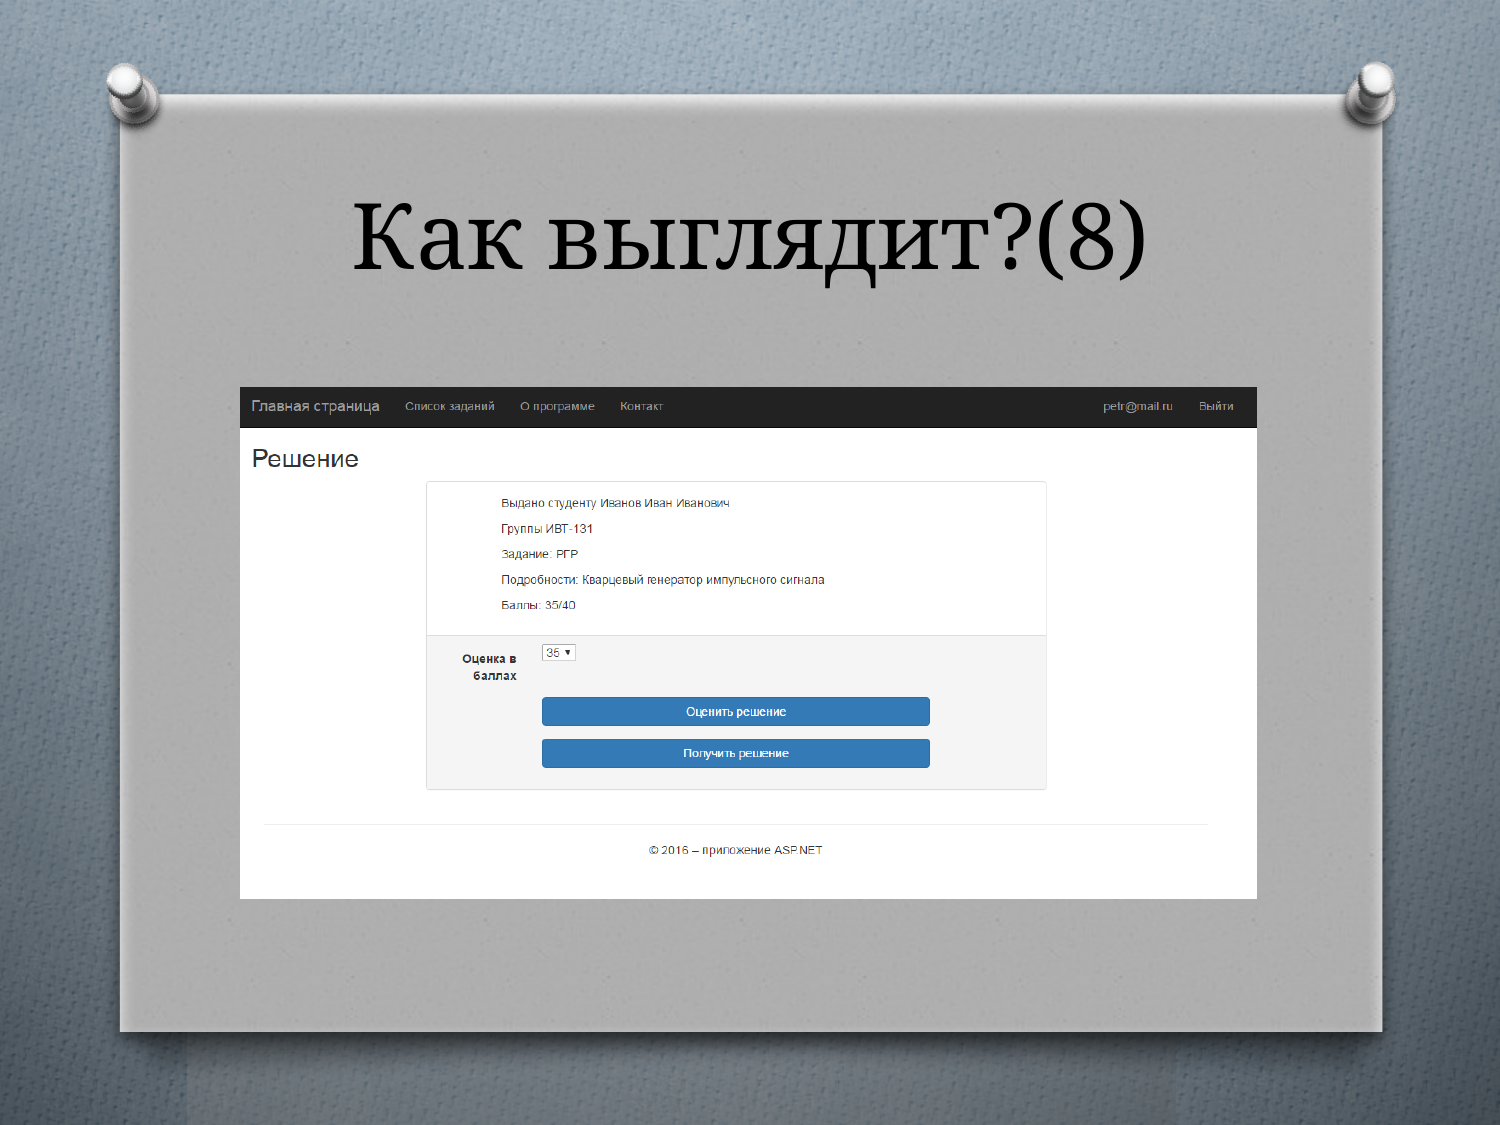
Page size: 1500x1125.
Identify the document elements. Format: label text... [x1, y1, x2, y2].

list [239, 387, 1257, 900]
title Как выглядит?(8) [179, 134, 1323, 332]
picture [1317, 35, 1439, 156]
picture [75, 29, 198, 153]
